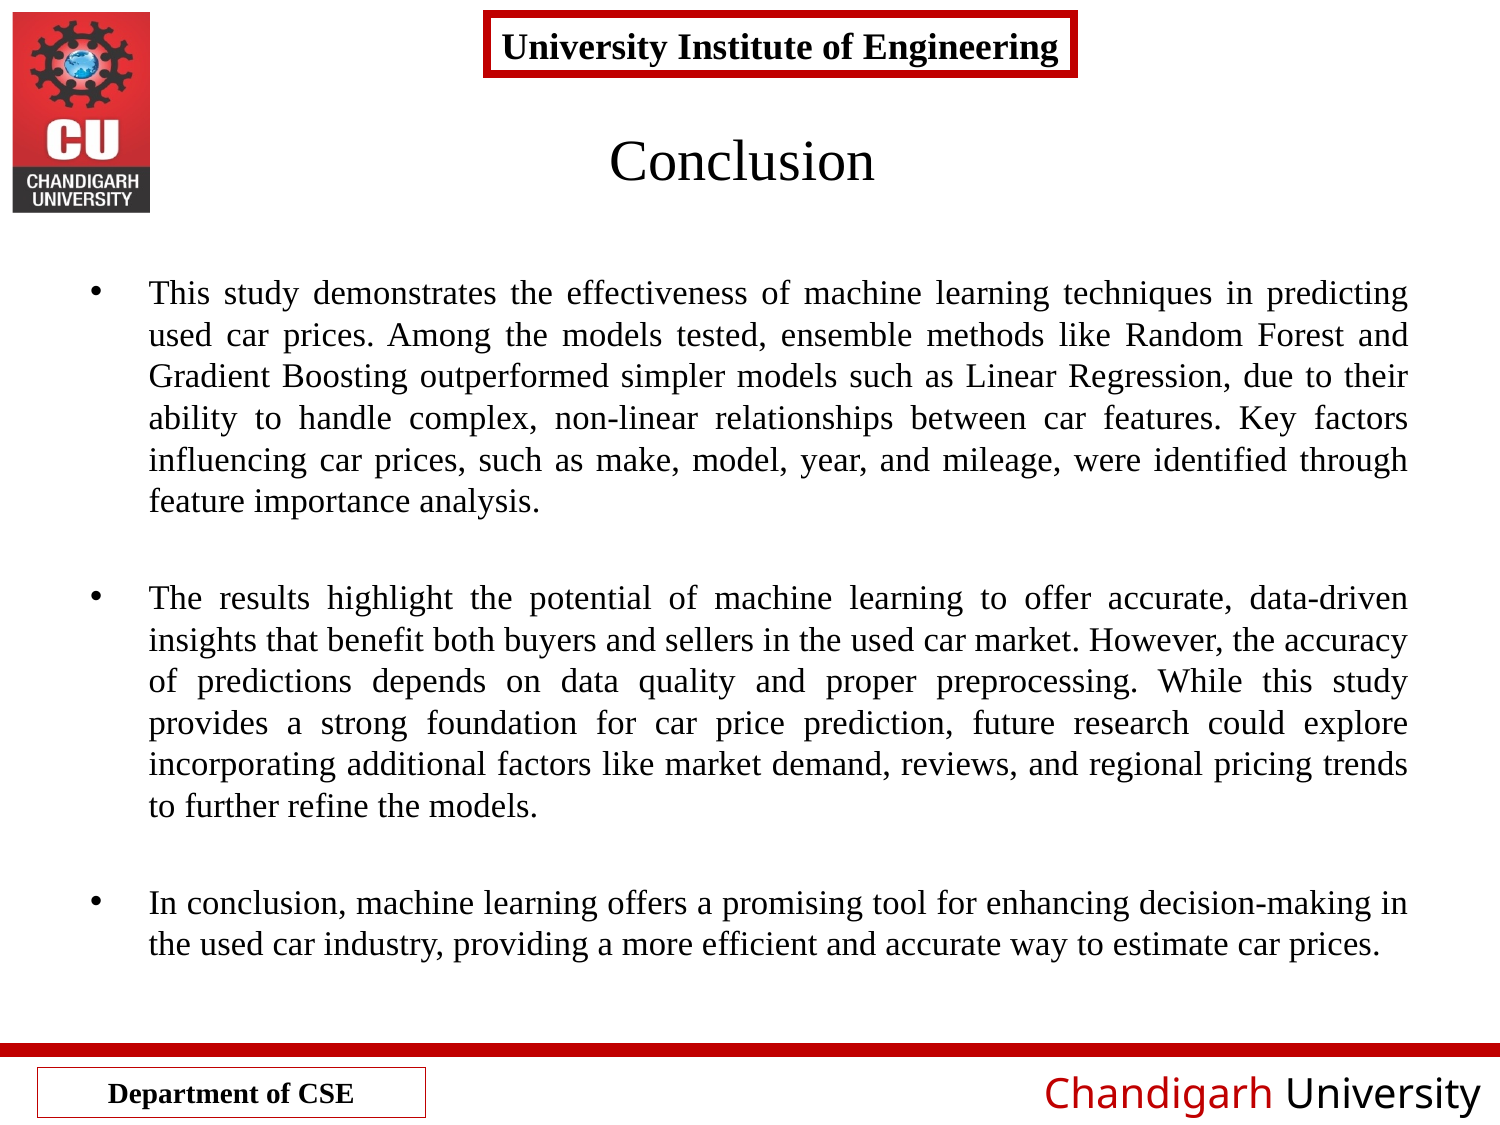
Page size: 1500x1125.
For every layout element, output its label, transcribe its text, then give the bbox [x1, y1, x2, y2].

title Conclusion [75, 45, 1425, 233]
list This study demonstrates the effectiveness of machine learning techniques in predicting used car prices. Among the models tested, ensemble methods like Random Forest and Gradient Boosting outperformed simpler models such as Linear Regression, due to their ability to handle complex, non-linear relationships between car features. Key factors influencing car prices, such as make, model, year, and mileage, were identified through feature importance analysis. The results highlight the potential of machine learning to offer accurate, data-driven insights that benefit both buyers and sellers in the used car market. However, the accuracy of predictions depends on data quality and proper preprocessing. While this study provides a strong foundation for car price prediction, future research could explore incorporating additional factors like market demand, reviews, and regional pricing trends to further refine the models. In conclusion, machine learning offers a promising tool for enhancing decision-making in the used car industry, providing a more efficient and accurate way to estimate car prices. [75, 262, 1425, 1005]
picture [12, 12, 150, 213]
